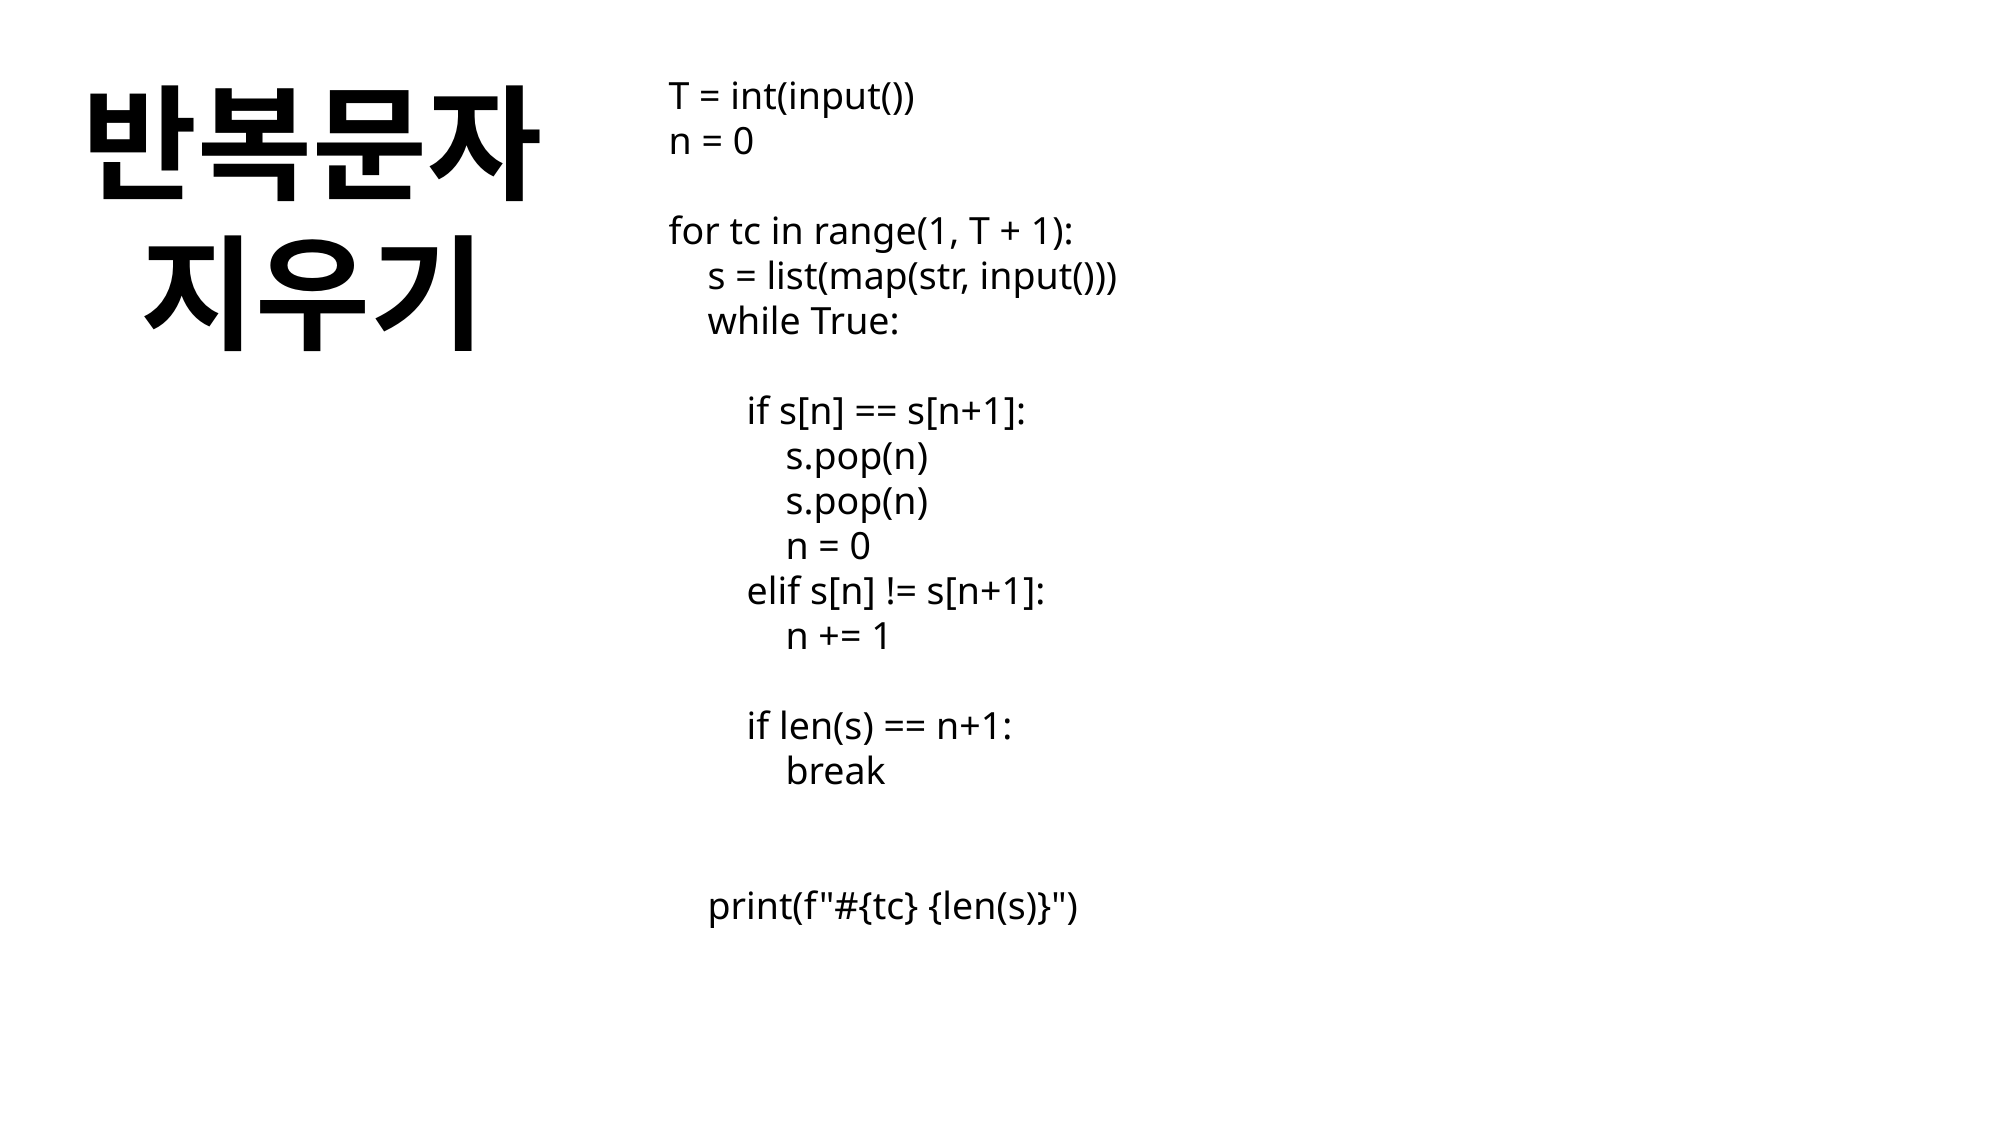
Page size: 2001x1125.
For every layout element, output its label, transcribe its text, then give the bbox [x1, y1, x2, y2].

text_box T = int(input()) n = 0 for tc in range(1, T + 1): s = list(map(str, input())) while True: if s[n] == s[n+1]: s.pop(n) s.pop(n) n = 0 elif s[n] != s[n+1]: n += 1 if len(s) == n+1: break print(f"#{tc} {len(s)}") [653, 64, 1976, 935]
text_box 반복문자 지우기 [67, 58, 558, 374]
